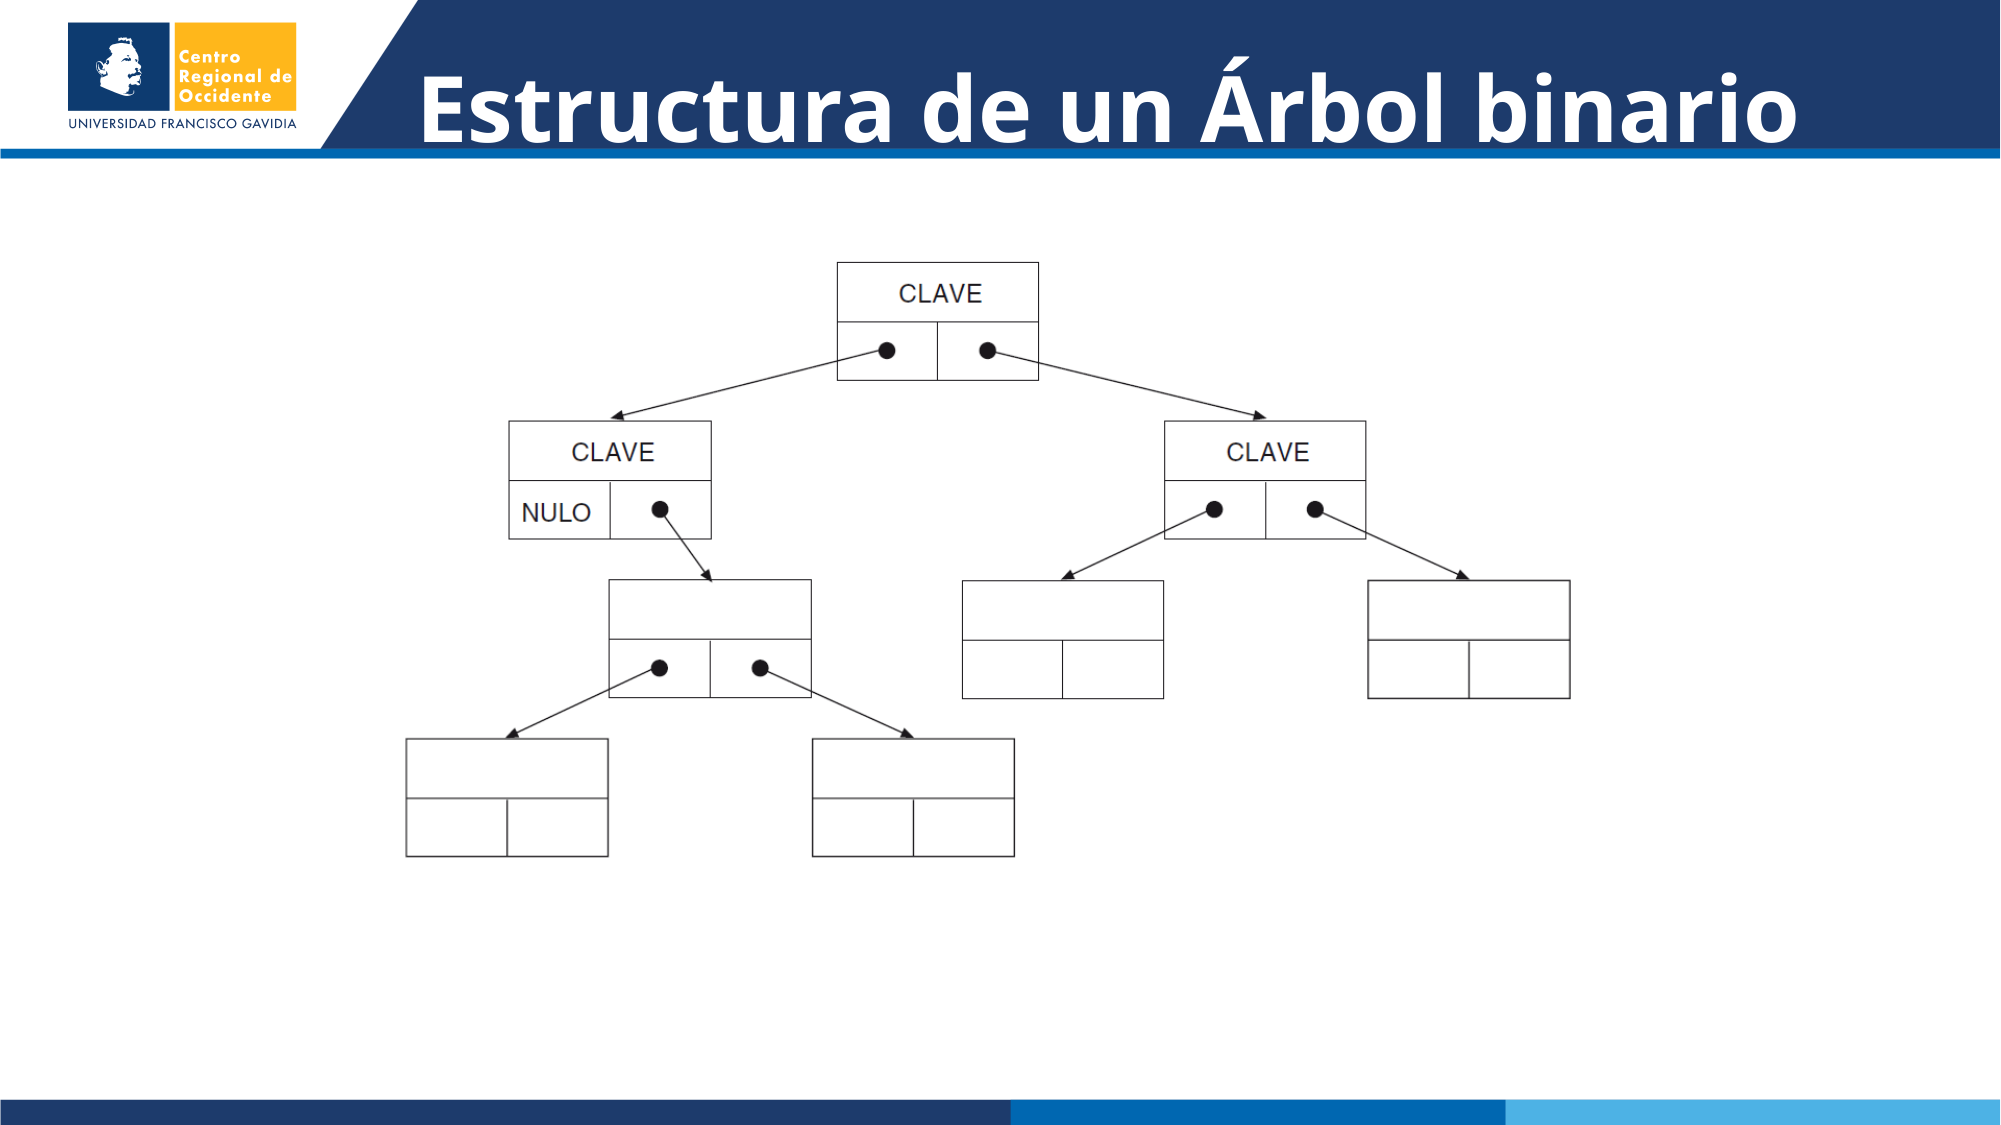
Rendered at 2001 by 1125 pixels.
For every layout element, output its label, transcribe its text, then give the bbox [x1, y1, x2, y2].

picture [0, 0, 2001, 1125]
title Estructura de un Árbol binario [401, 4, 1887, 222]
